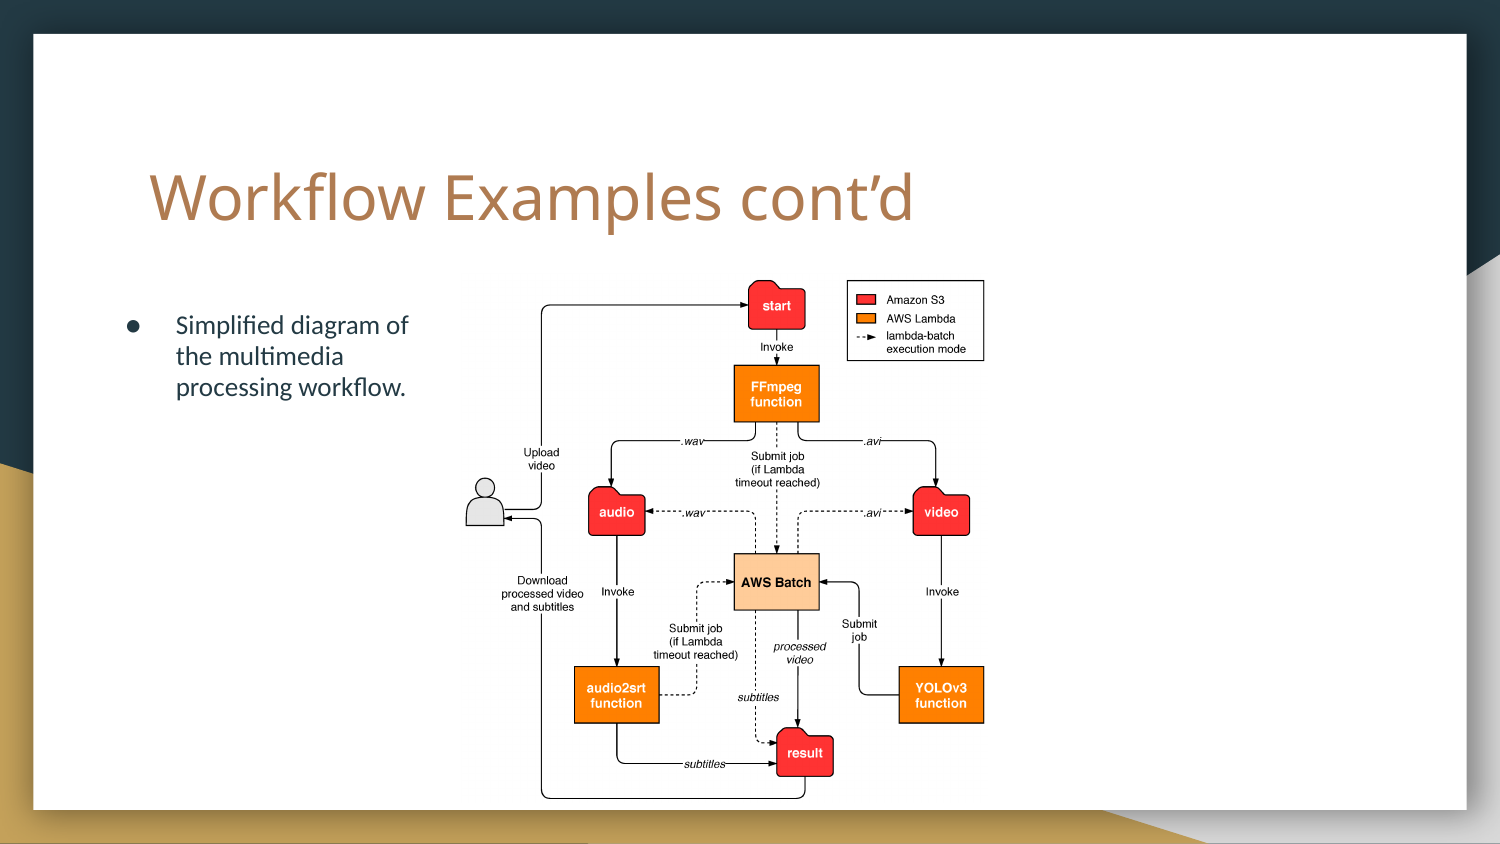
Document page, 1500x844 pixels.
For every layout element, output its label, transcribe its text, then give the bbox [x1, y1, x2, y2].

title Workflow Examples cont’d [134, 138, 1366, 296]
picture [460, 273, 988, 803]
list Simplified diagram of the multimedia processing workflow. [85, 295, 455, 648]
